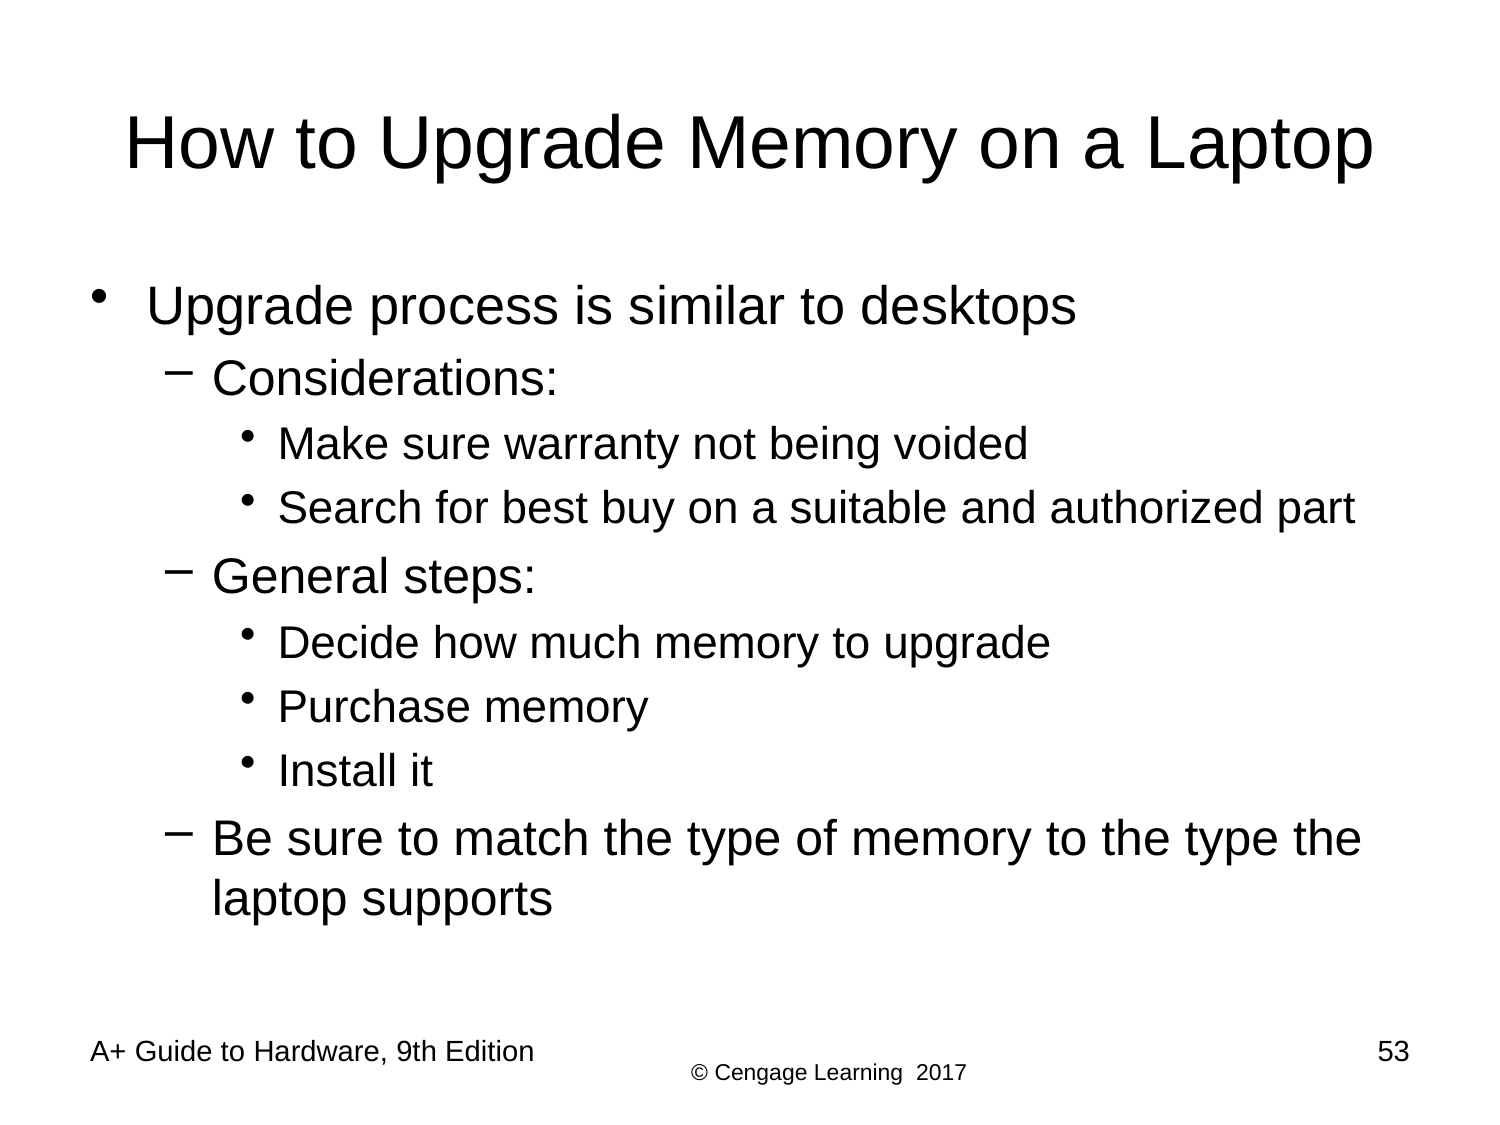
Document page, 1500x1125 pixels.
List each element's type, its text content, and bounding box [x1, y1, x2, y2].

slide_number 53 [1074, 1024, 1426, 1103]
list Upgrade process is similar to desktops Considerations: Make sure warranty not being voided Search for best buy on a suitable and authorized part General steps: Decide how much memory to upgrade Purchase memory Install it Be sure to match the type of memory to the type the laptop supports [75, 262, 1425, 1005]
title How to Upgrade Memory on a Laptop [75, 45, 1425, 233]
footer A+ Guide to Hardware, 9th Edition [74, 1024, 626, 1103]
